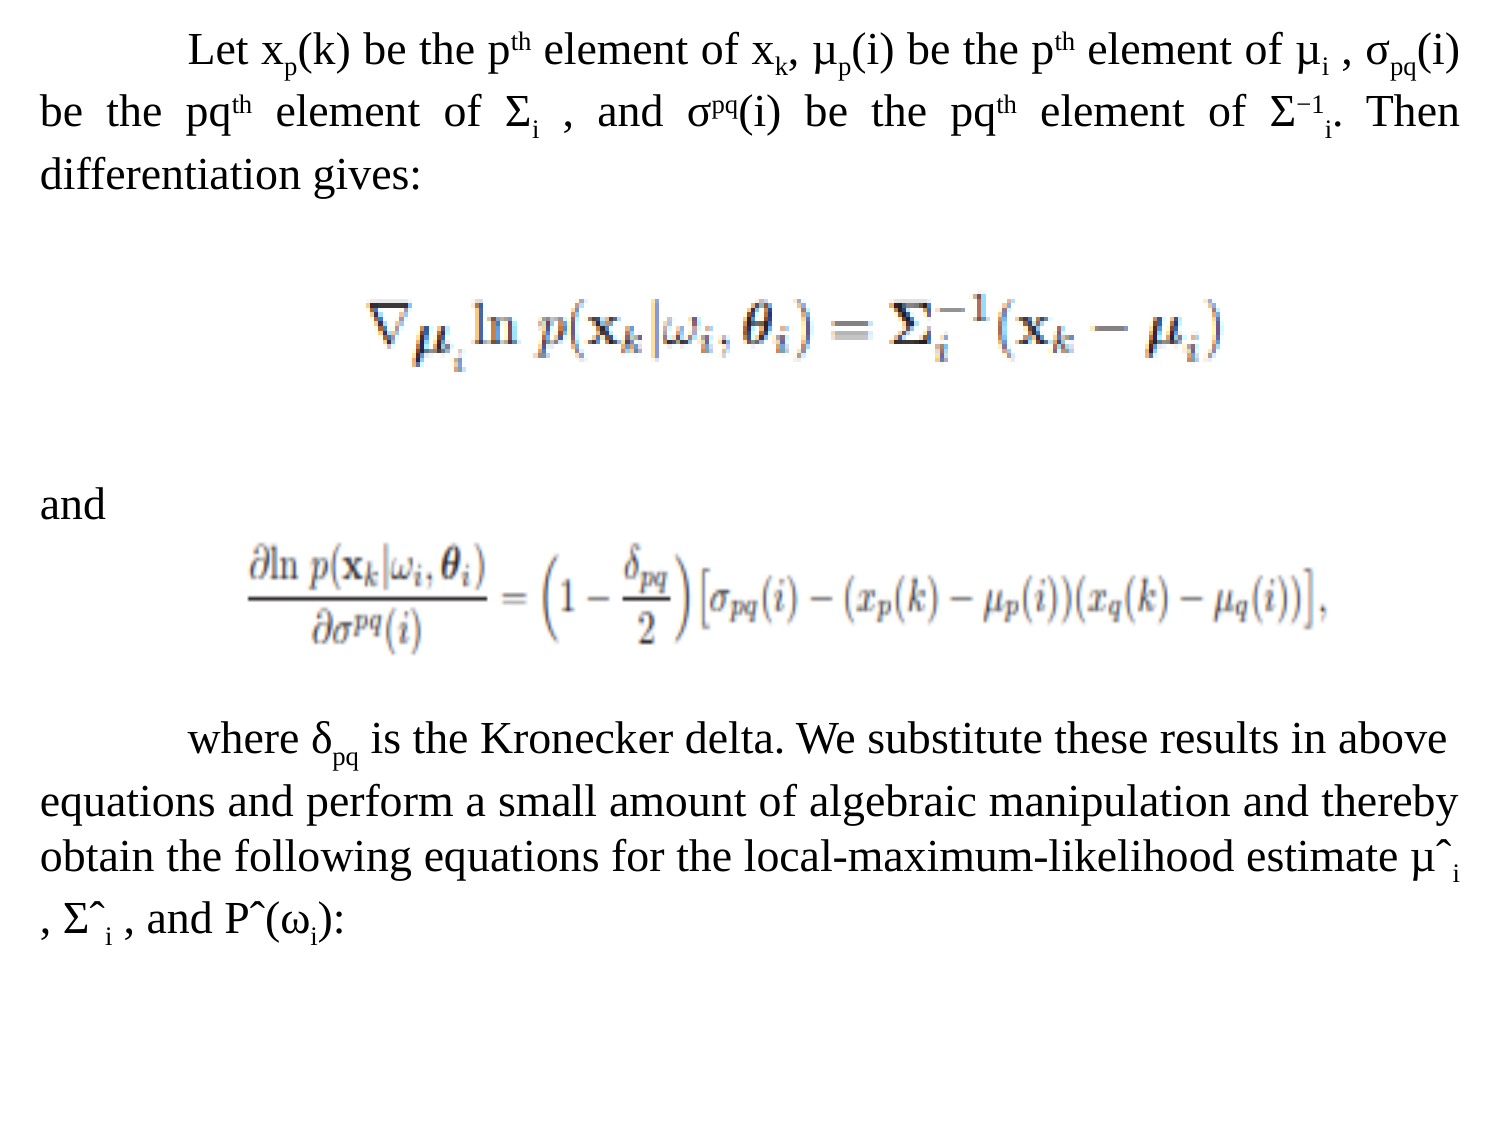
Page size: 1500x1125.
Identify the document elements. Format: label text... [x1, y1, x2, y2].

text_box Let xp(k) be the pth element of xk, µp(i) be the pth element of µi , σpq(i) be the pqth element of Σi , and σpq(i) be the pqth element of Σ−1i. Then differentiation gives: and where δpq is the Kronecker delta. We substitute these results in above equations and perform a small amount of algebraic manipulation and thereby obtain the following equations for the local-maximum-likelihood estimate µˆi , Σˆi , and Pˆ(ωi): [24, 11, 1475, 958]
picture [337, 249, 1251, 413]
picture [224, 487, 1338, 688]
